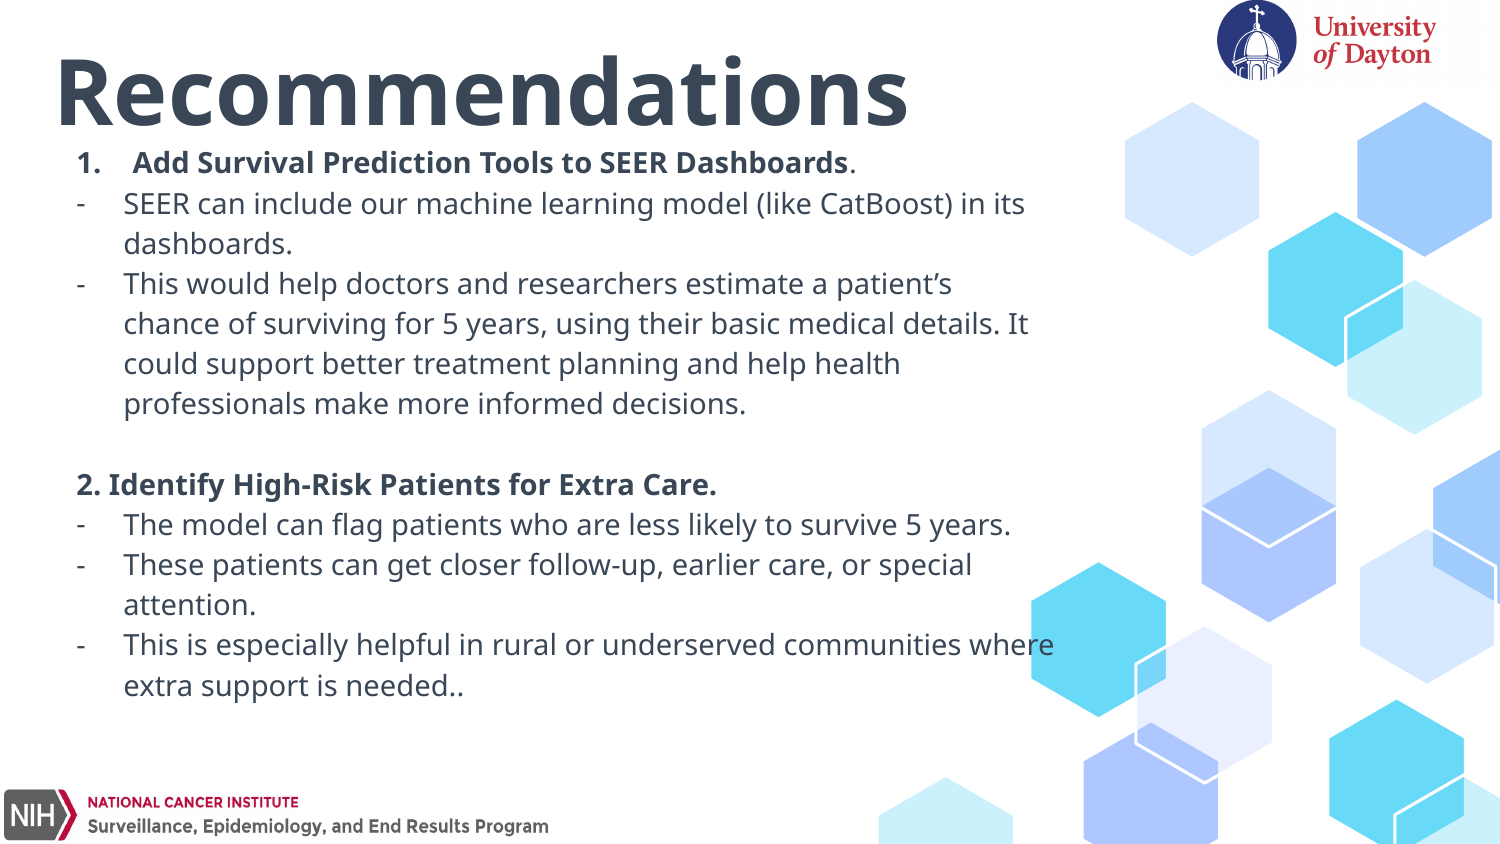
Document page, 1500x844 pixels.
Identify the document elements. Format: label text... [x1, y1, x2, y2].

picture [1217, 0, 1500, 90]
subtitle Add Survival Prediction Tools to SEER Dashboards. SEER can include our machine learning model (like CatBoost) in its dashboards. This would help doctors and researchers estimate a patient’s chance of surviving for 5 years, using their basic medical details. It could support better treatment planning and help health professionals make more informed decisions. 2. Identify High-Risk Patients for Extra Care. The model can flag patients who are less likely to survive 5 years. These patients can get closer follow-up, earlier care, or special attention. This is especially helpful in rural or underserved communities where extra support is needed.. [38, 124, 871, 661]
picture [0, 786, 555, 844]
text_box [876, 99, 1500, 844]
title Recommendations [38, 0, 962, 124]
